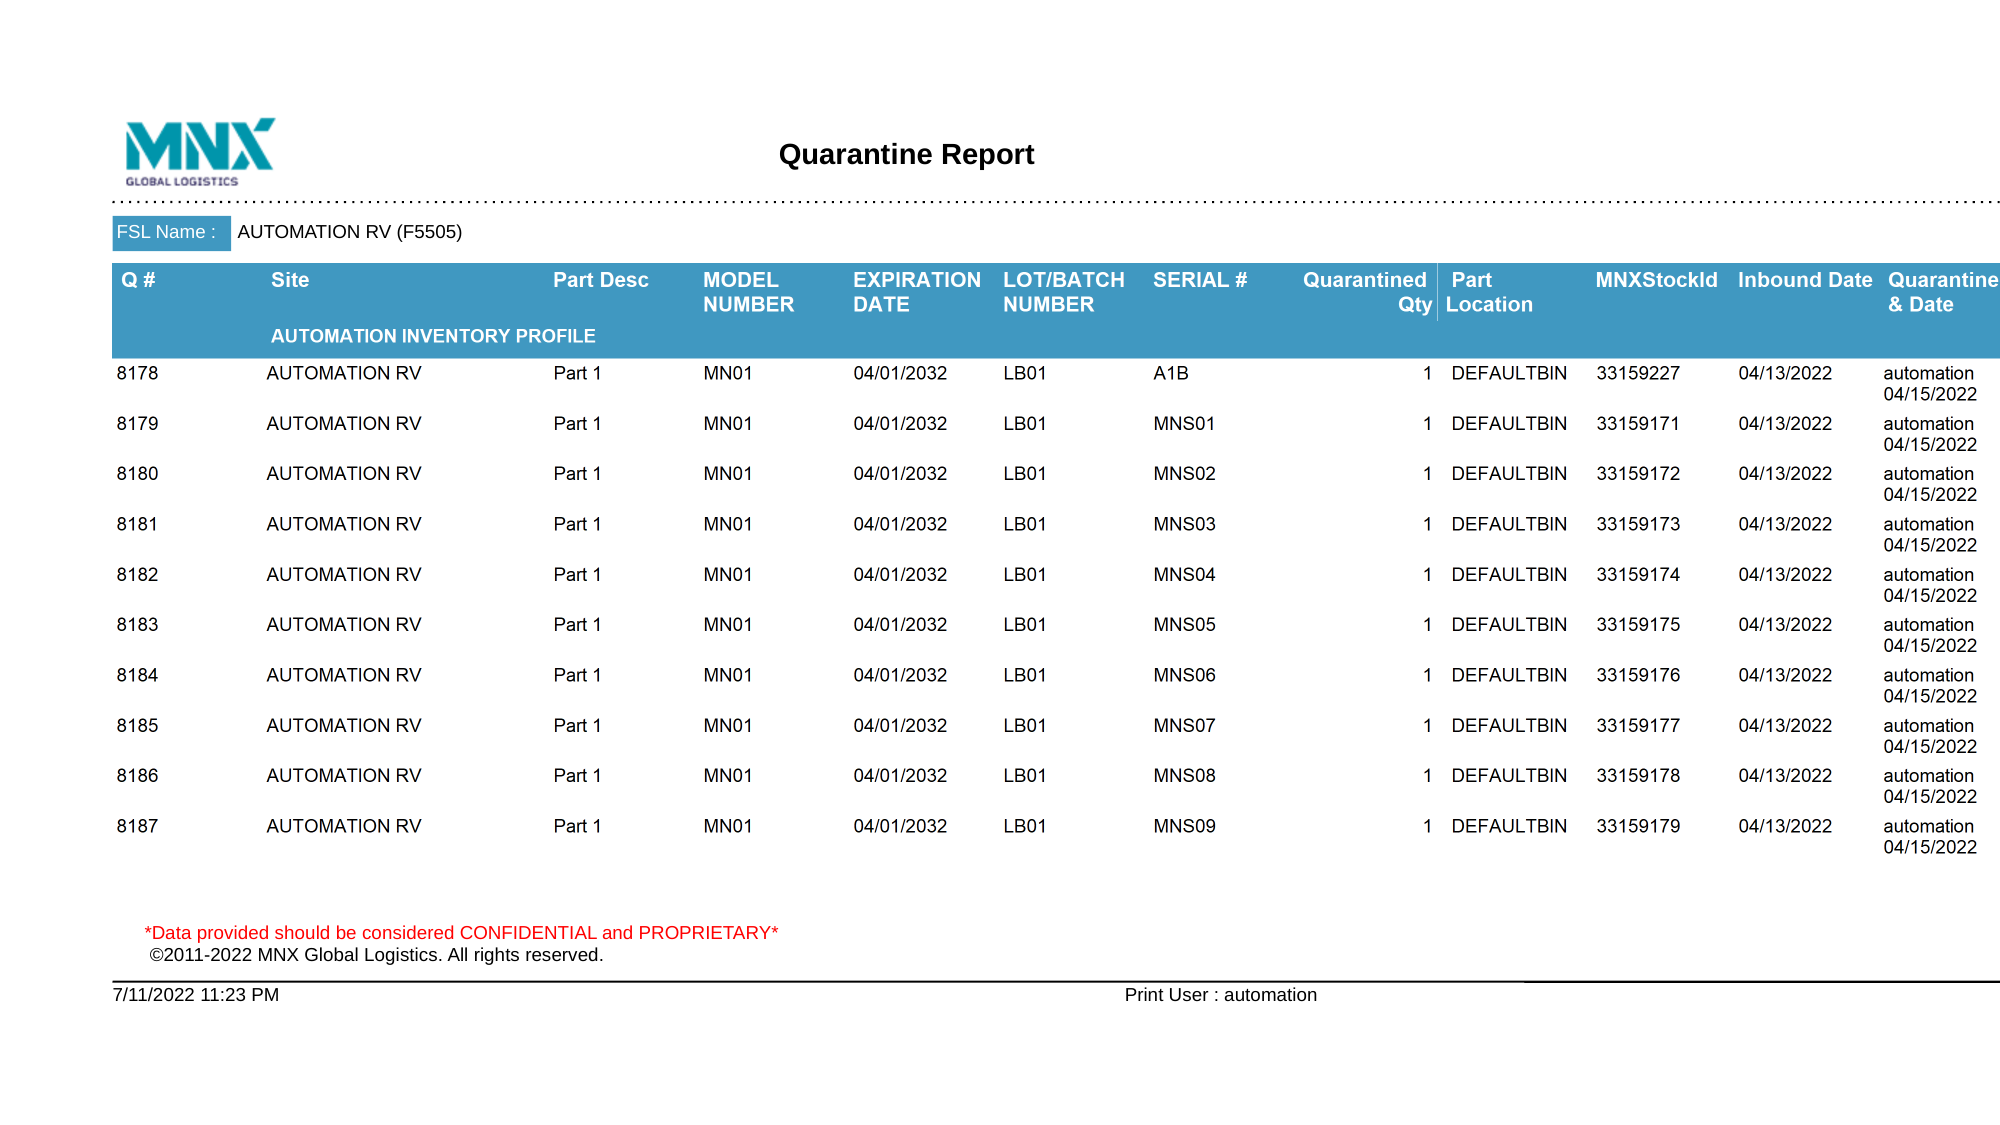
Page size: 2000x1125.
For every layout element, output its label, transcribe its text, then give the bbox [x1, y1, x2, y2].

text_box AUTOMATION RV (F5505) [233, 215, 669, 252]
text_box ©2011-2022 MNX Global Logistics. All rights reserved. [144, 942, 1158, 964]
text_box Quarantine Report [562, 131, 1252, 173]
text_box Print User : automation [1055, 983, 1387, 1013]
text_box 7/11/2022 11:23 PM [112, 983, 343, 1013]
picture [112, 115, 323, 188]
text_box *Data provided should be considered CONFIDENTIAL and PROPRIETARY* [144, 920, 1158, 942]
picture [112, 263, 2000, 862]
text_box FSL Name : [112, 215, 232, 252]
